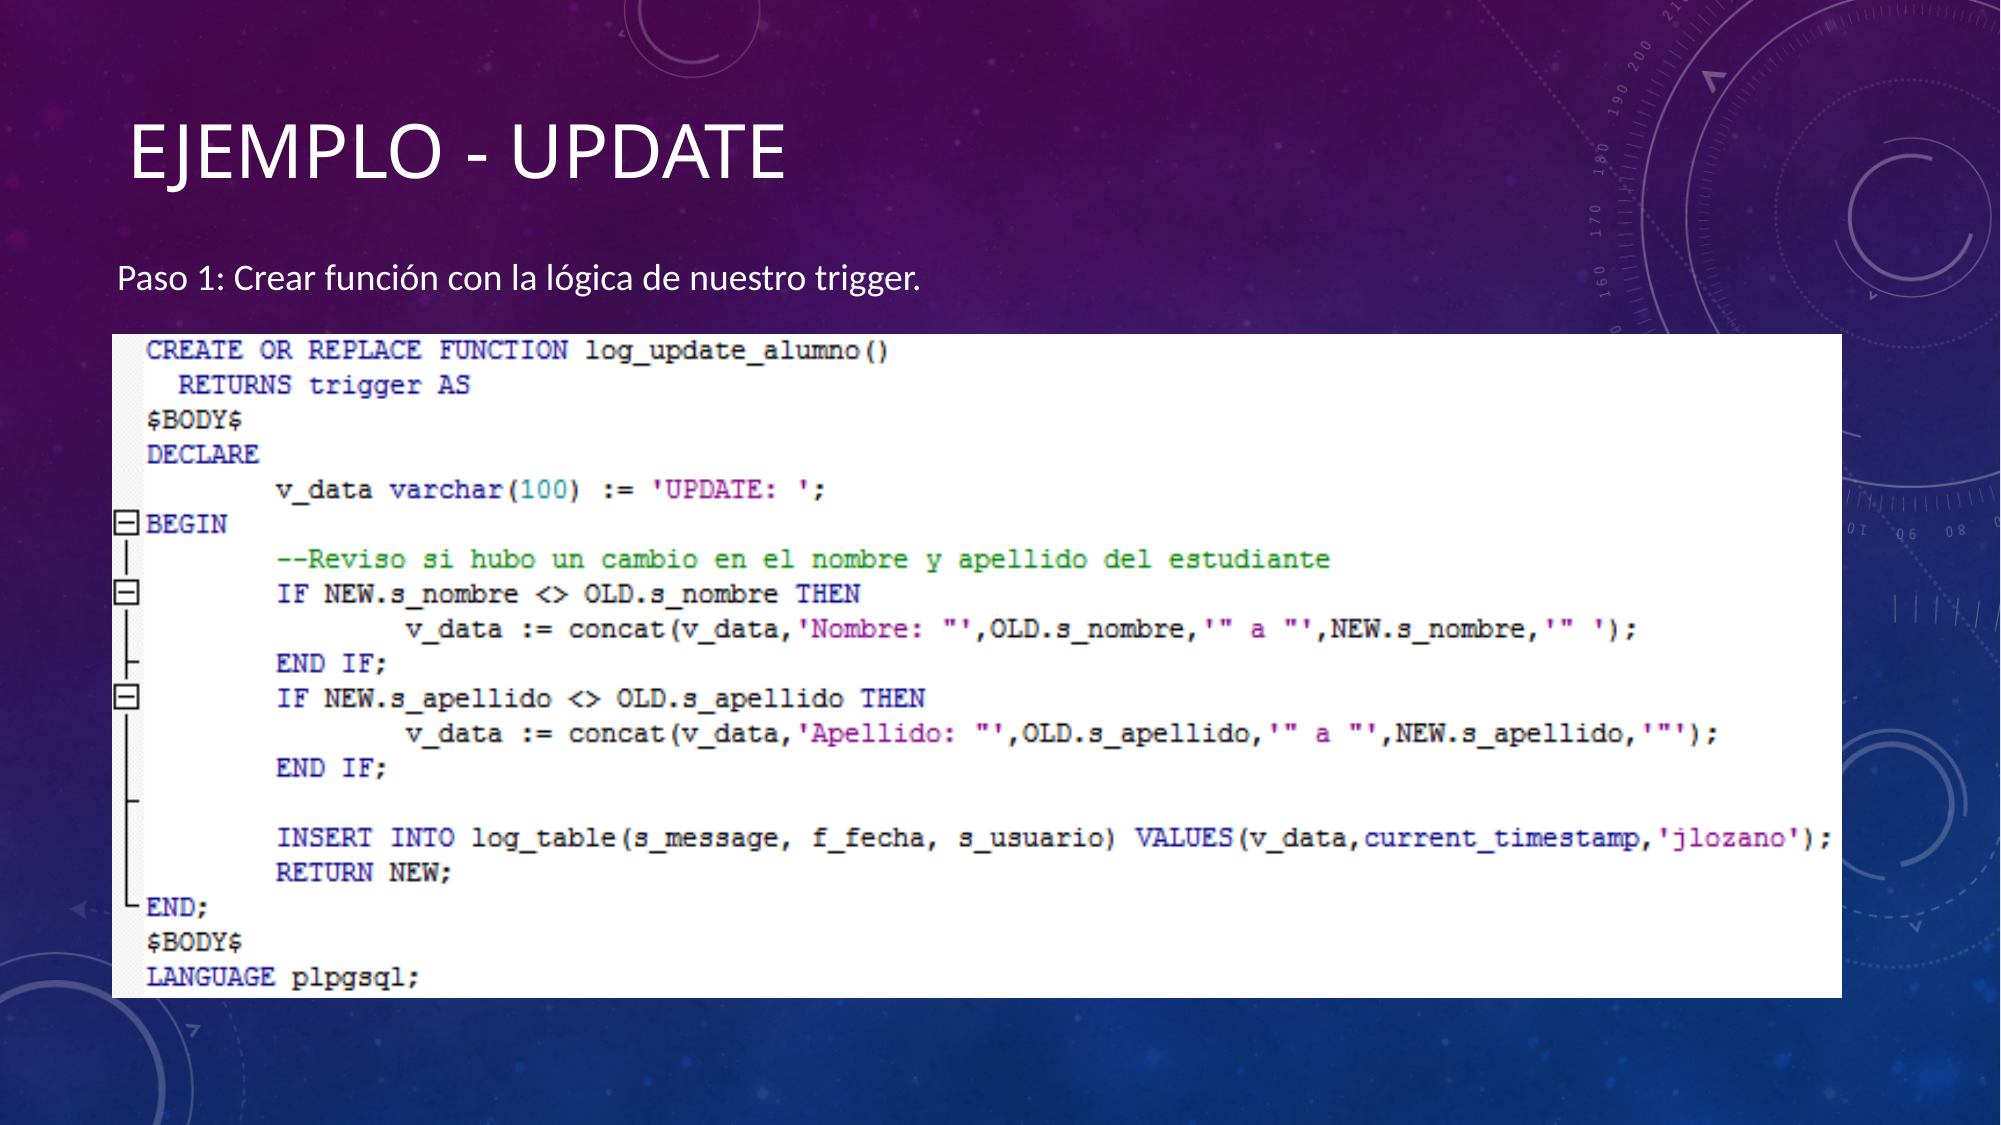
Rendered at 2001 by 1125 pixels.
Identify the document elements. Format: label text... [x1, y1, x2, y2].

title Ejemplo - UPDATE [112, 29, 1775, 268]
list Paso 1: Crear función con la lógica de nuestro trigger. [102, 199, 1765, 353]
picture [0, 0, 2001, 1125]
